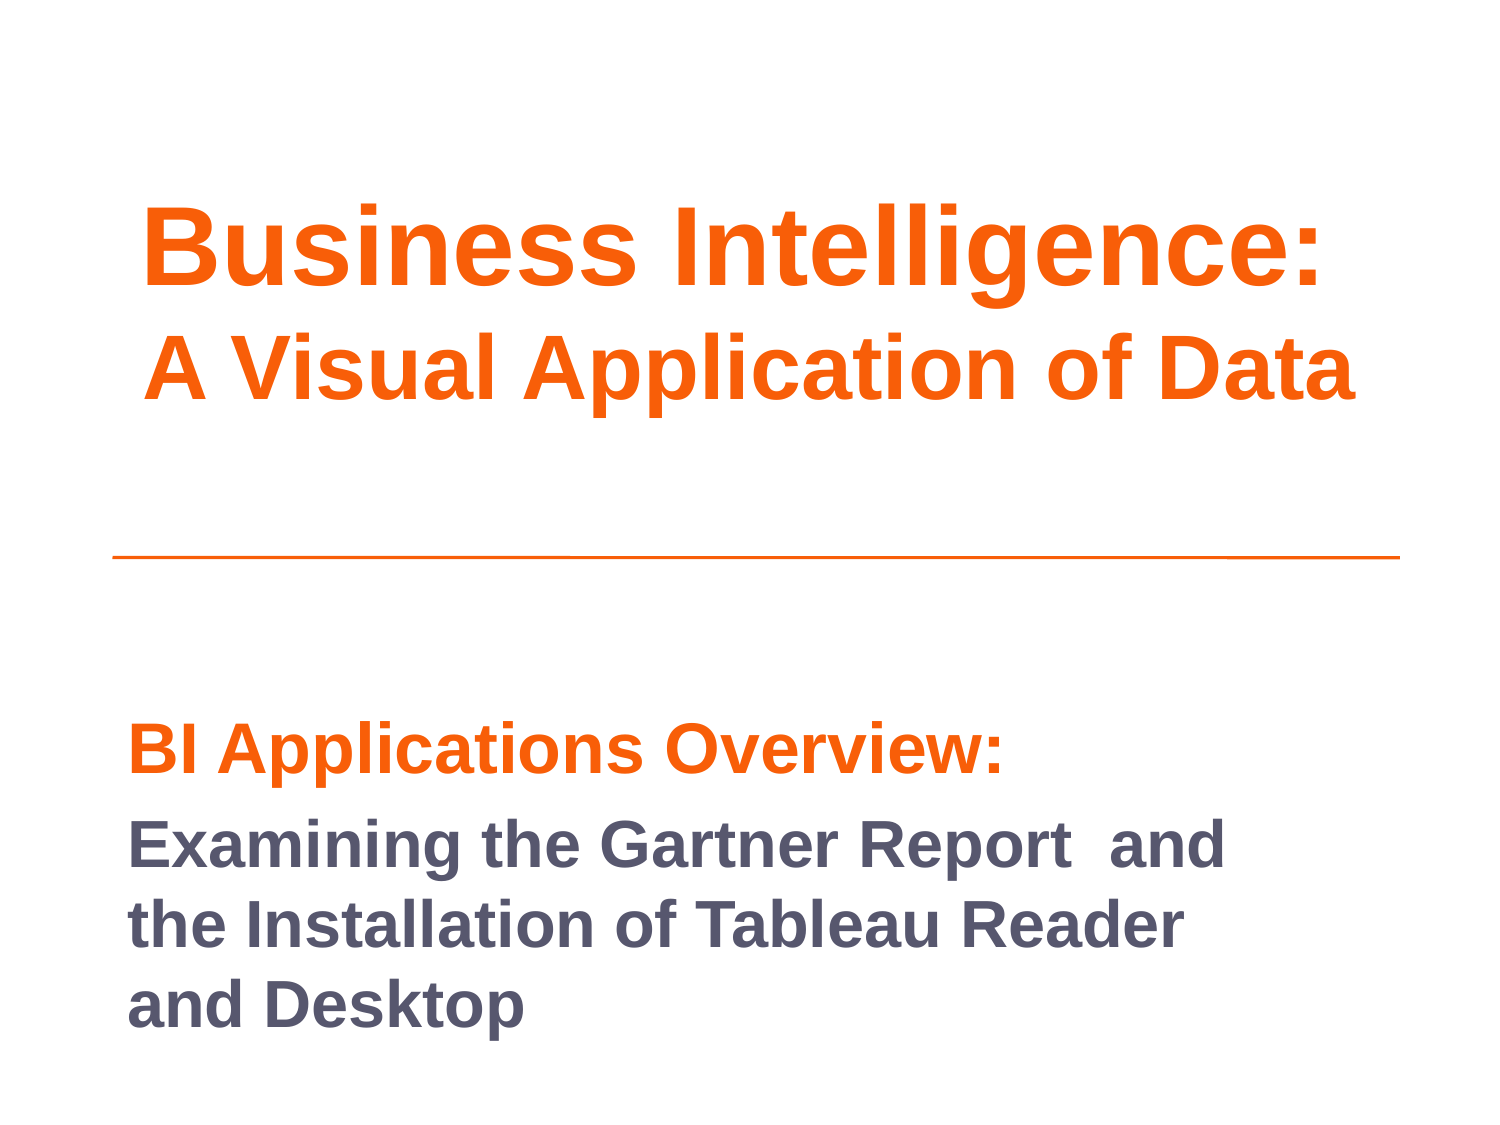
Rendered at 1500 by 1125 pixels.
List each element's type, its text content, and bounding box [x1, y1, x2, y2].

subtitle BI Applications Overview: Examining the Gartner Report and the Installation of Tableau Reader and Desktop [112, 600, 1313, 1050]
text_box Business Intelligence: A Visual Application of Data [56, 49, 1444, 425]
